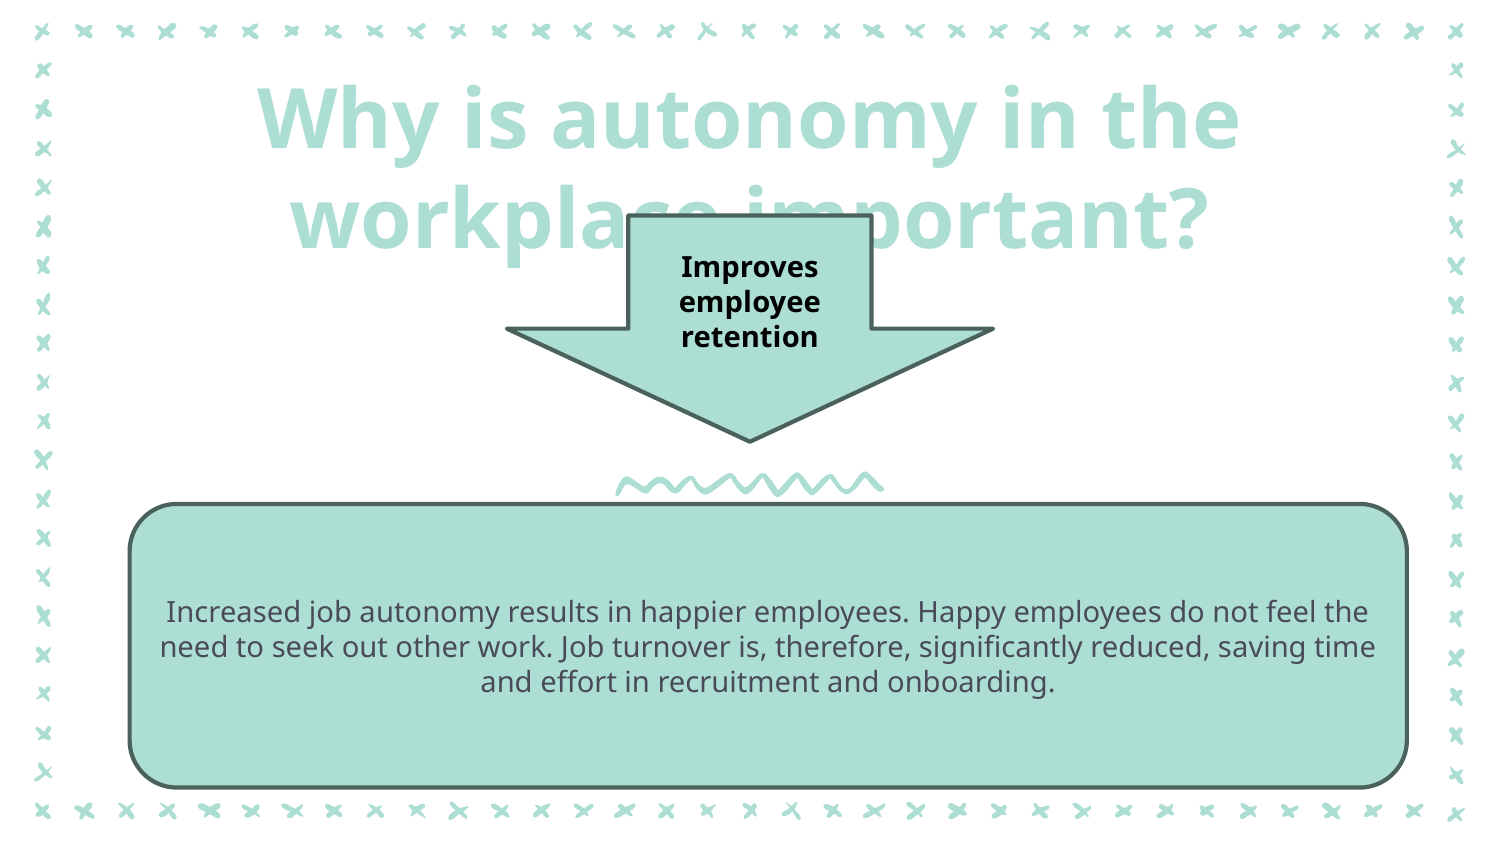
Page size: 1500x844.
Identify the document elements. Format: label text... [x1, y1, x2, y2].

text_box Why is autonomy in the workplace important? [93, 57, 1407, 273]
text_box Improves employee retention [504, 213, 996, 444]
text_box Increased job autonomy results in happier employees. Happy employees do not feel the need to seek out other work. Job turnover is, therefore, significantly reduced, saving time and effort in recruitment and onboarding. [127, 501, 1409, 790]
